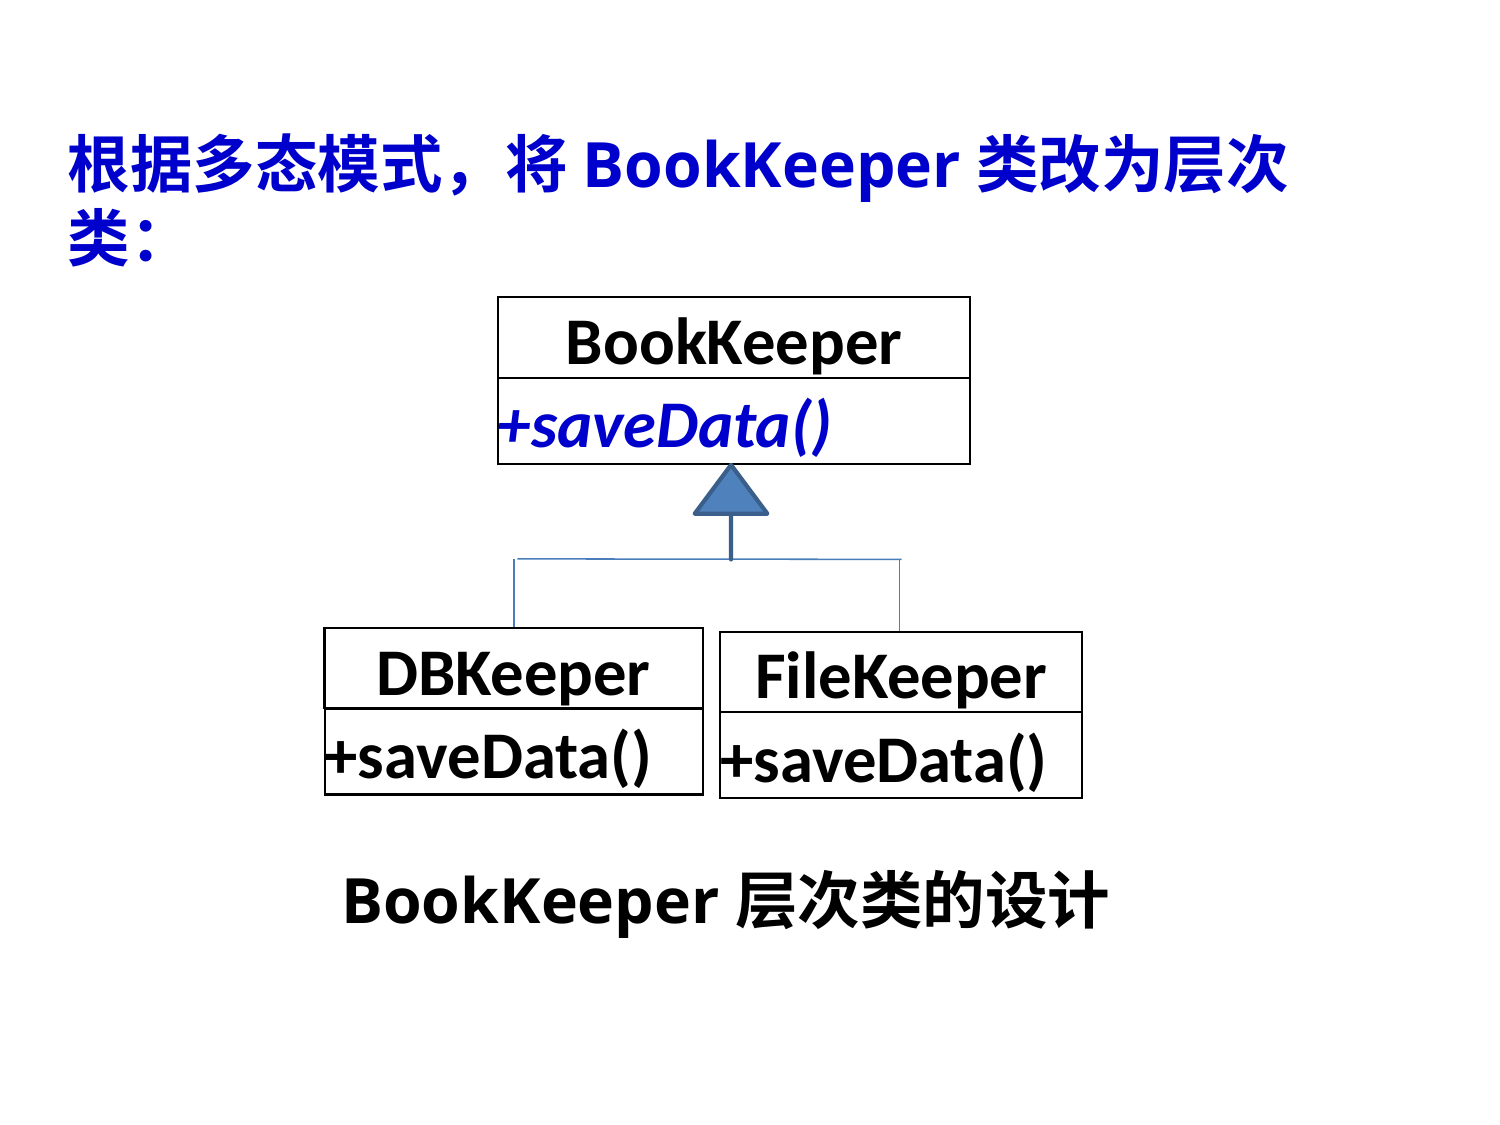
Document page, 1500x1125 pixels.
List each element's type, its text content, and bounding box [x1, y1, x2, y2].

text_box BookKeeper层次类的设计 [326, 853, 1140, 944]
text_box BookKeeper [497, 297, 971, 378]
text_box DBKeeper [324, 628, 703, 708]
text_box +saveData() [497, 378, 971, 464]
text_box +saveData() [720, 712, 1083, 799]
text_box +saveData() [324, 708, 703, 795]
text_box [692, 462, 770, 557]
text_box 根据多态模式，将BookKeeper类改为层次类： [53, 117, 1376, 282]
text_box FileKeeper [720, 631, 1083, 712]
